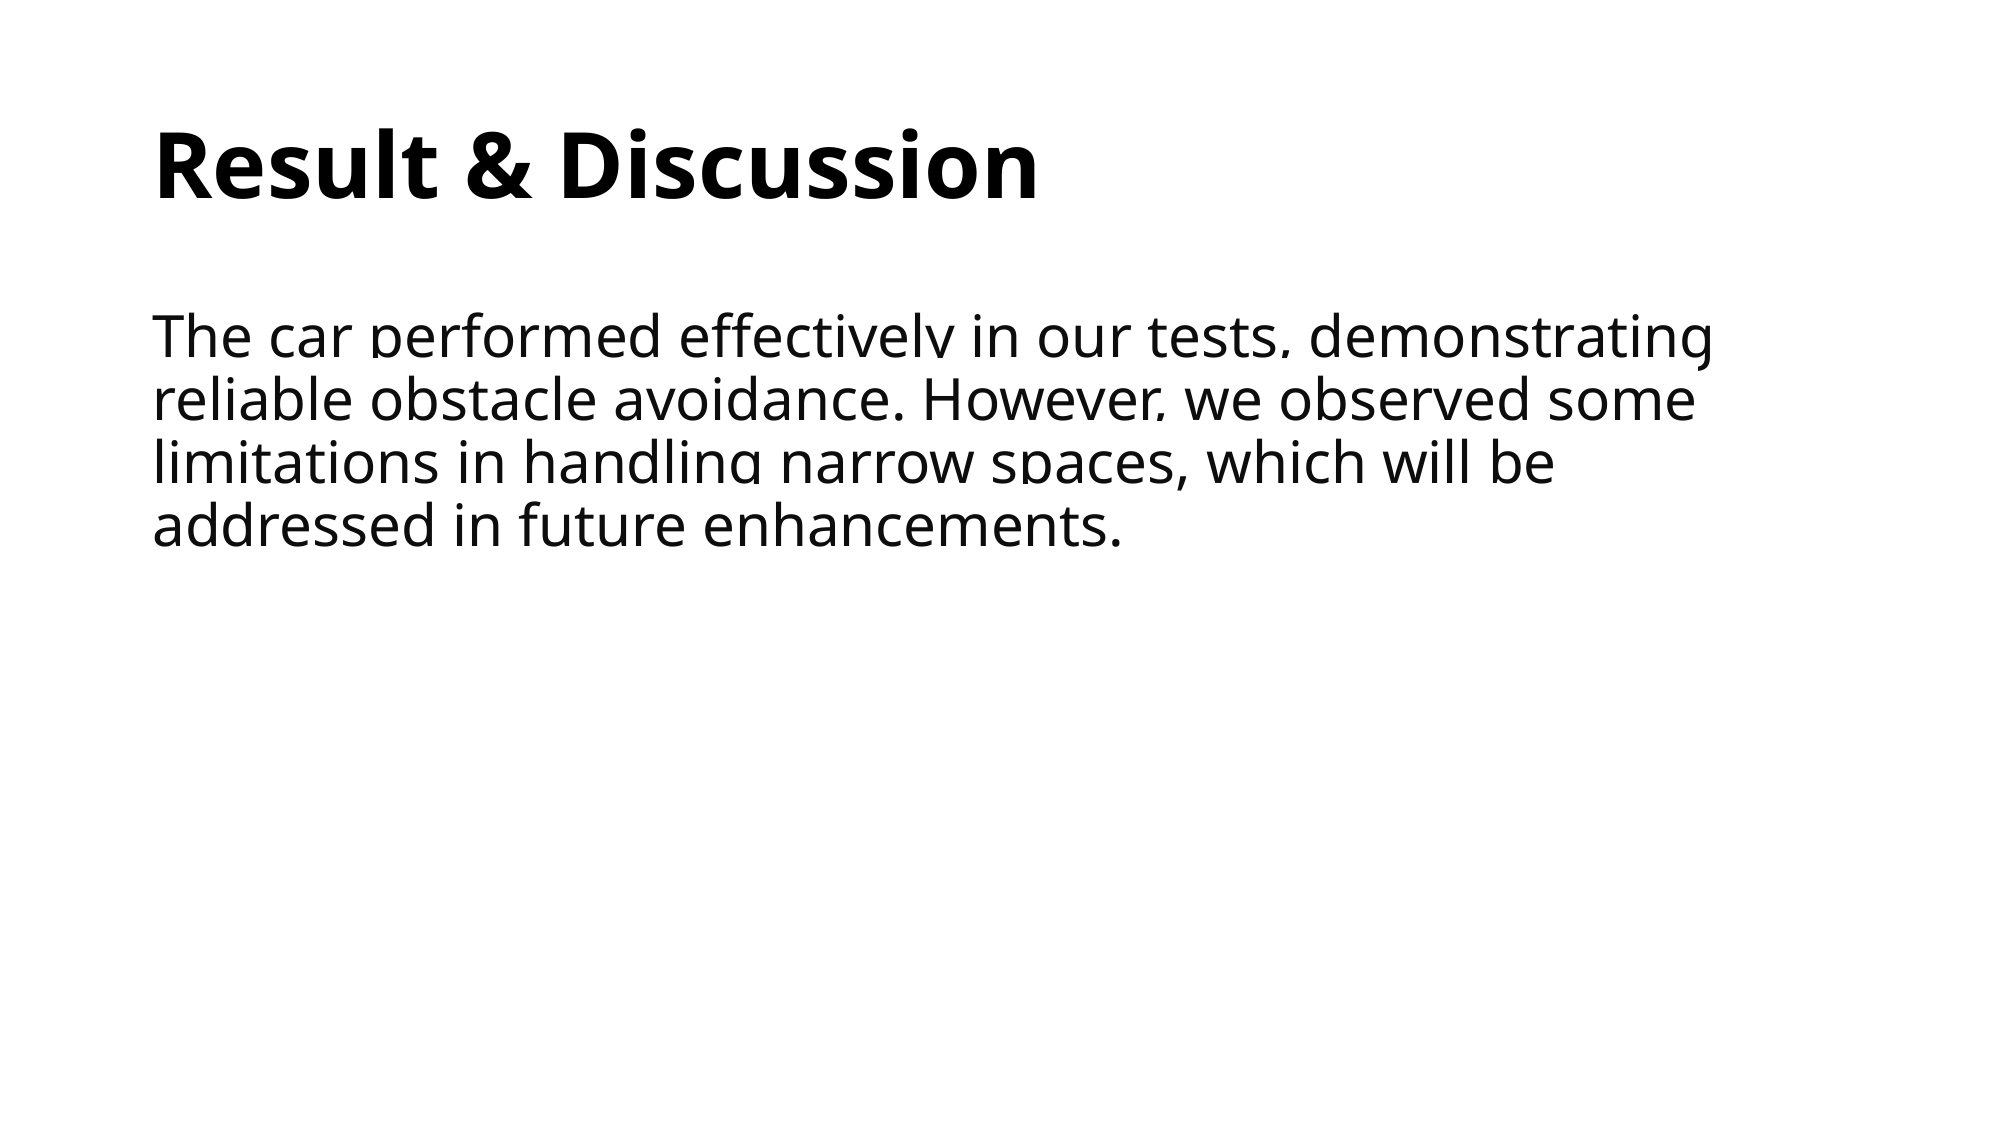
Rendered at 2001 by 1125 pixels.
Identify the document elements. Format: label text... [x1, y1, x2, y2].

title Result & Discussion [137, 59, 1863, 278]
list The car performed effectively in our tests, demonstrating reliable obstacle avoidance. However, we observed some limitations in handling narrow spaces, which will be addressed in future enhancements. [137, 299, 1863, 1014]
